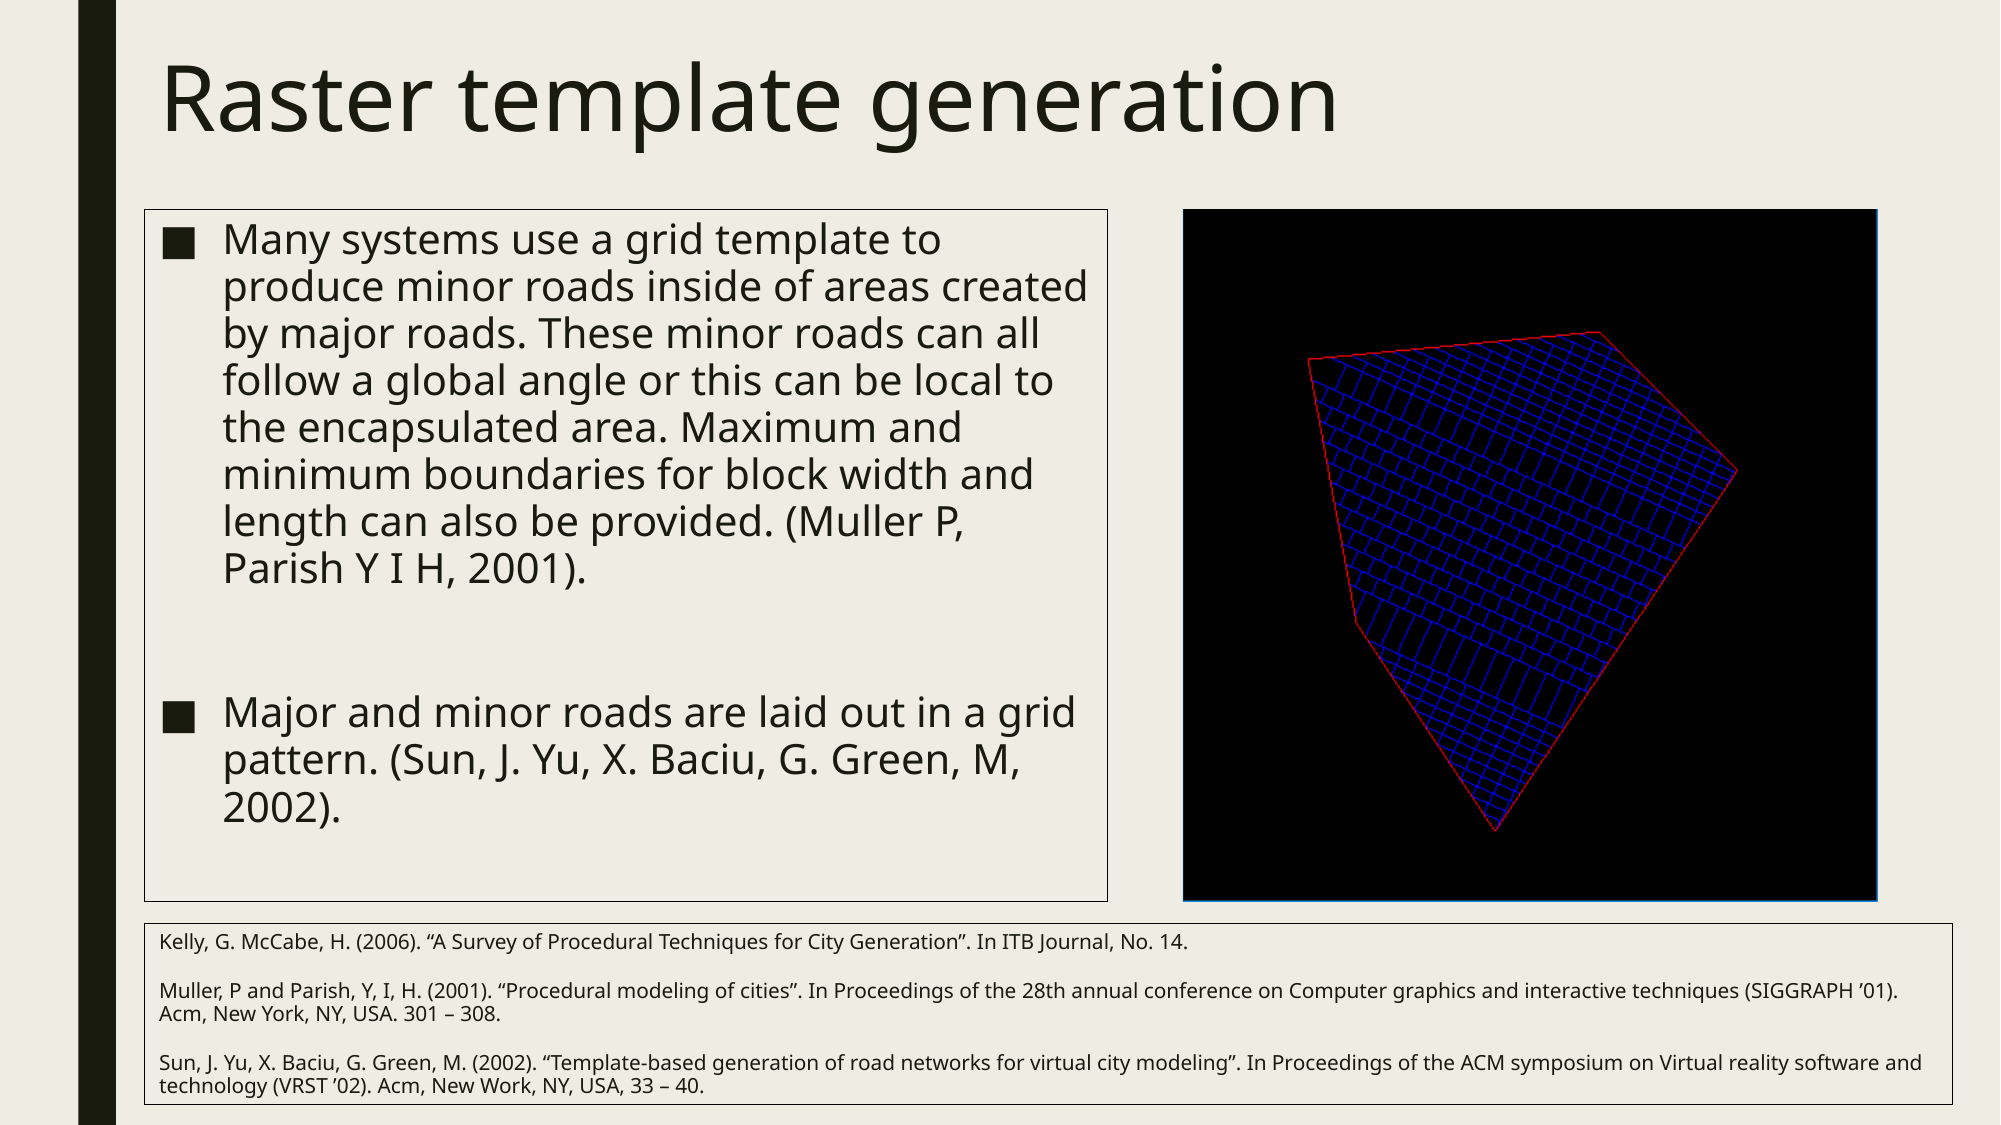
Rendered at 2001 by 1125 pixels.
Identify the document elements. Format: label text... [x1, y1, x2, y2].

picture [1182, 209, 1878, 902]
text_box Many systems use a grid template to produce minor roads inside of areas created by major roads. These minor roads can all follow a global angle or this can be local to the encapsulated area. Maximum and minimum boundaries for block width and length can also be provided. (Muller P, Parish Y I H, 2001). Major and minor roads are laid out in a grid pattern. (Sun, J. Yu, X. Baciu, G. Green, M, 2002). [144, 209, 1108, 902]
text_box Kelly, G. McCabe, H. (2006). “A Survey of Procedural Techniques for City Generation”. In ITB Journal, No. 14. Muller, P and Parish, Y, I, H. (2001). “Procedural modeling of cities”. In Proceedings of the 28th annual conference on Computer graphics and interactive techniques (SIGGRAPH ’01). Acm, New York, NY, USA. 301 – 308. Sun, J. Yu, X. Baciu, G. Green, M. (2002). “Template-based generation of road networks for virtual city modeling”. In Proceedings of the ACM symposium on Virtual reality software and technology (VRST ’02). Acm, New Work, NY, USA, 33 – 40. [144, 923, 1953, 1105]
title Raster template generation [144, 46, 1953, 210]
